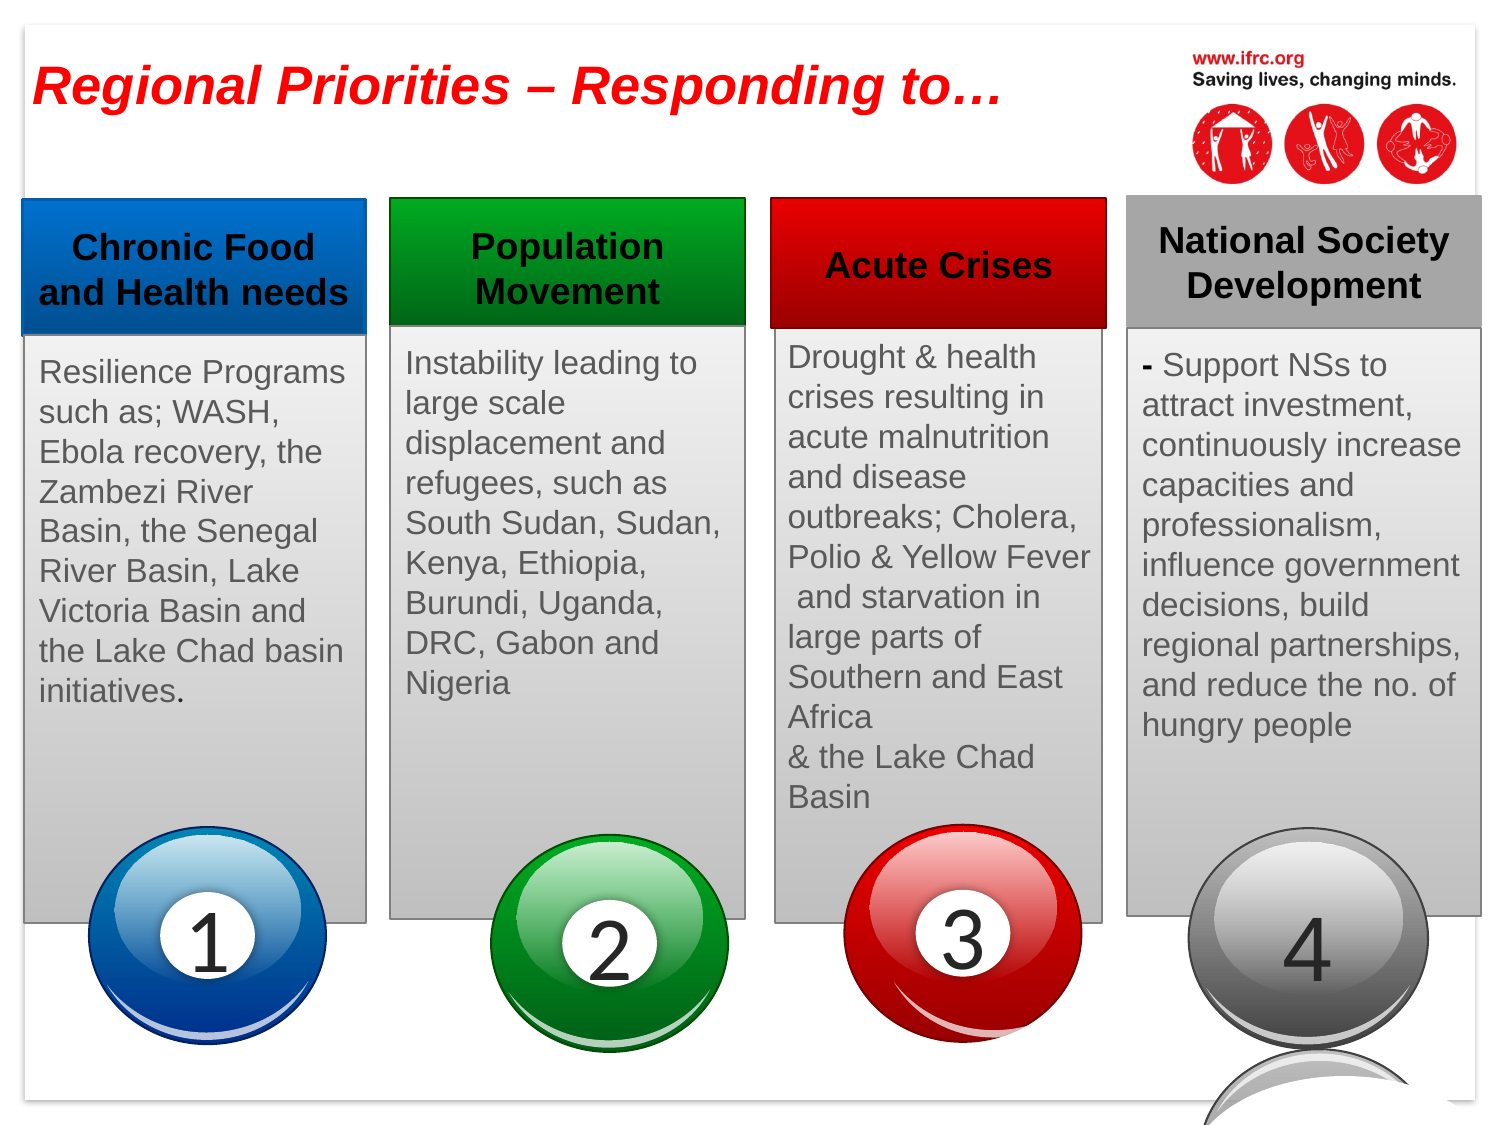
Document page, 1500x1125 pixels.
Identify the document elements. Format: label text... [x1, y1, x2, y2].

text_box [1198, 1048, 1439, 1125]
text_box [490, 834, 729, 1053]
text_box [389, 197, 746, 920]
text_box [844, 824, 1096, 1042]
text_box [770, 197, 1107, 924]
text_box Regional Priorities – Responding to… [17, 43, 1361, 142]
picture [1179, 42, 1475, 195]
text_box [1444, 1096, 1482, 1125]
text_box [88, 826, 327, 1045]
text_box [1126, 196, 1482, 917]
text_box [22, 199, 367, 924]
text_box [1188, 827, 1429, 1049]
